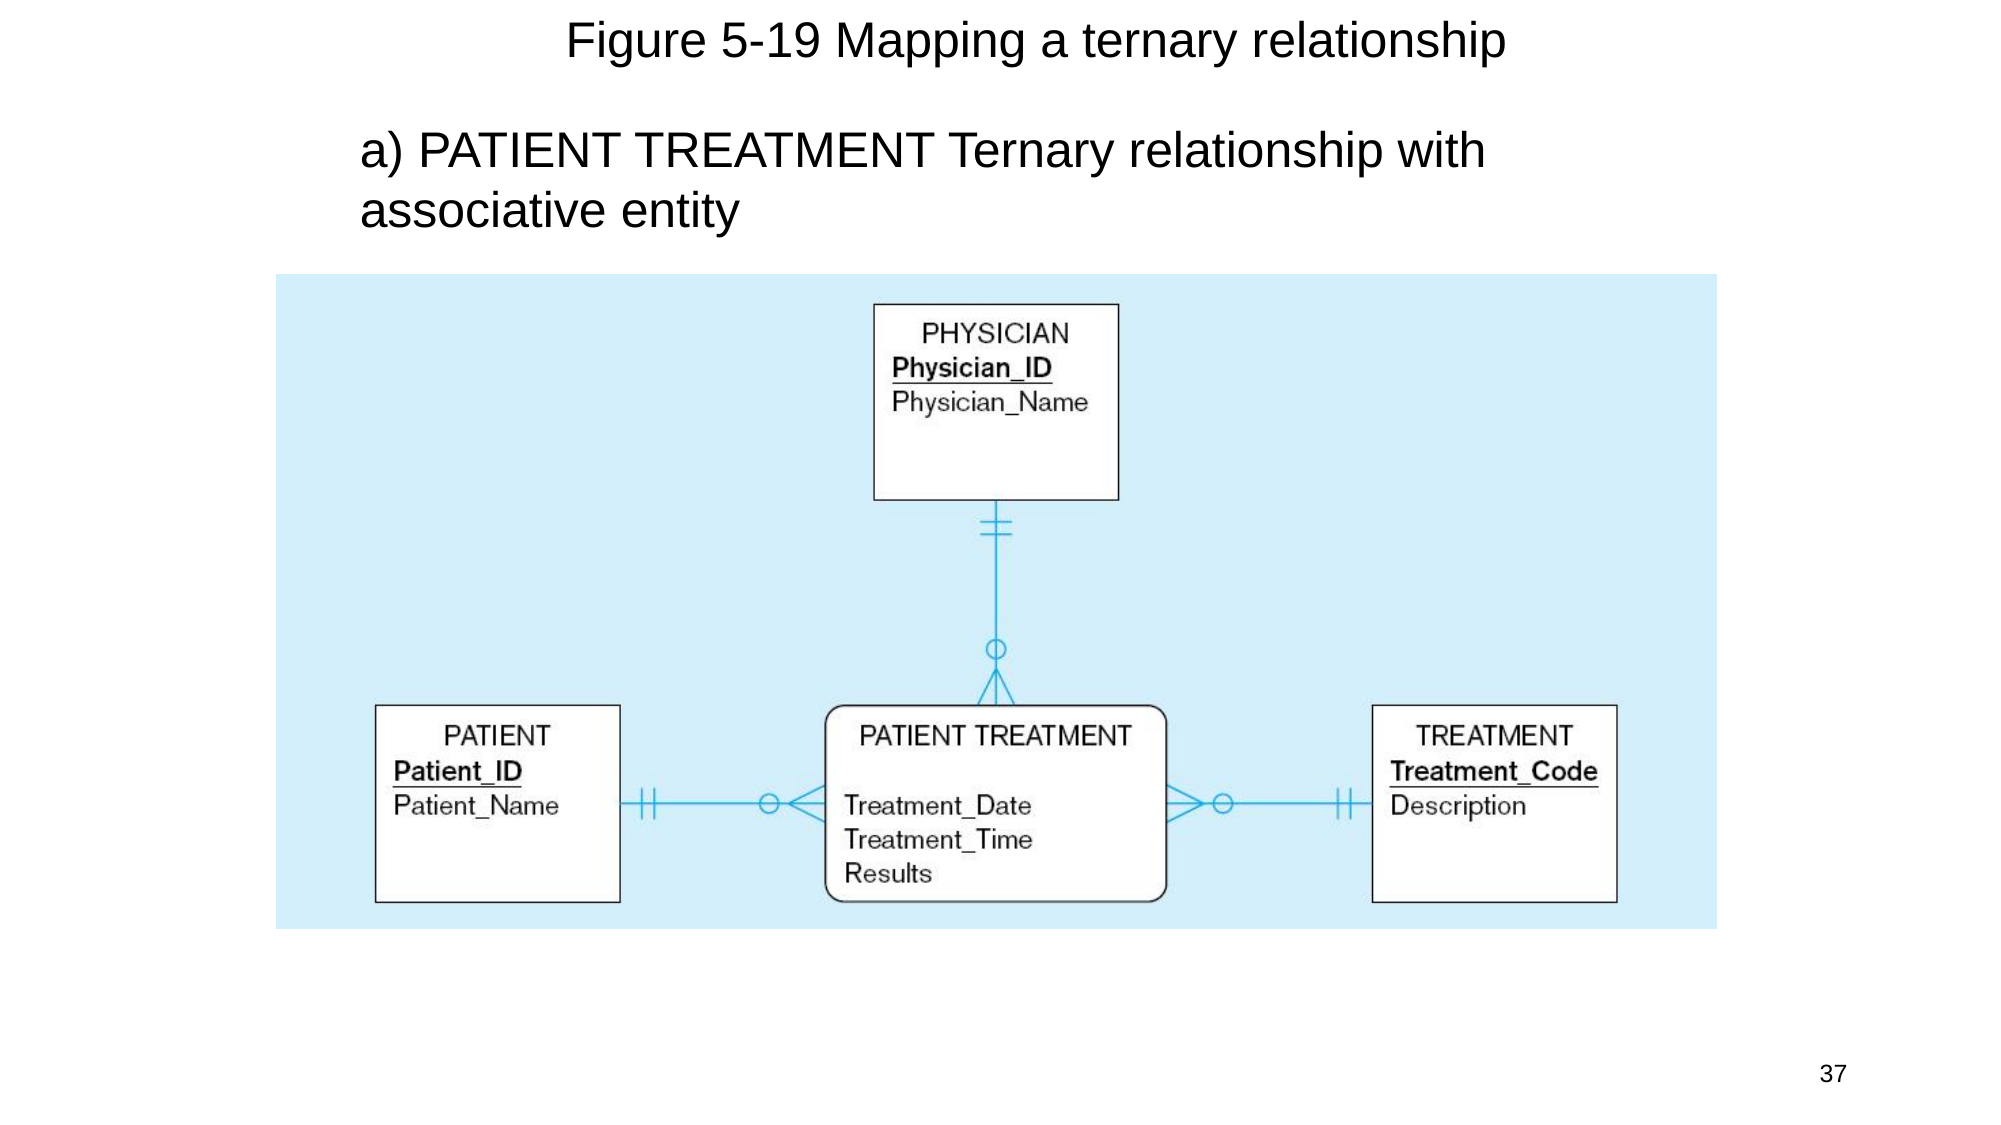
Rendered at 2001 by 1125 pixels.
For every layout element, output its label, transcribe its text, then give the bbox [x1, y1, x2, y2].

slide_number 37 [1412, 1042, 1863, 1103]
text_box a) PATIENT TREATMENT Ternary relationship with associative entity [345, 109, 1642, 245]
text_box Figure 5-19 Mapping a ternary relationship [550, 0, 1523, 75]
picture [276, 274, 1717, 929]
